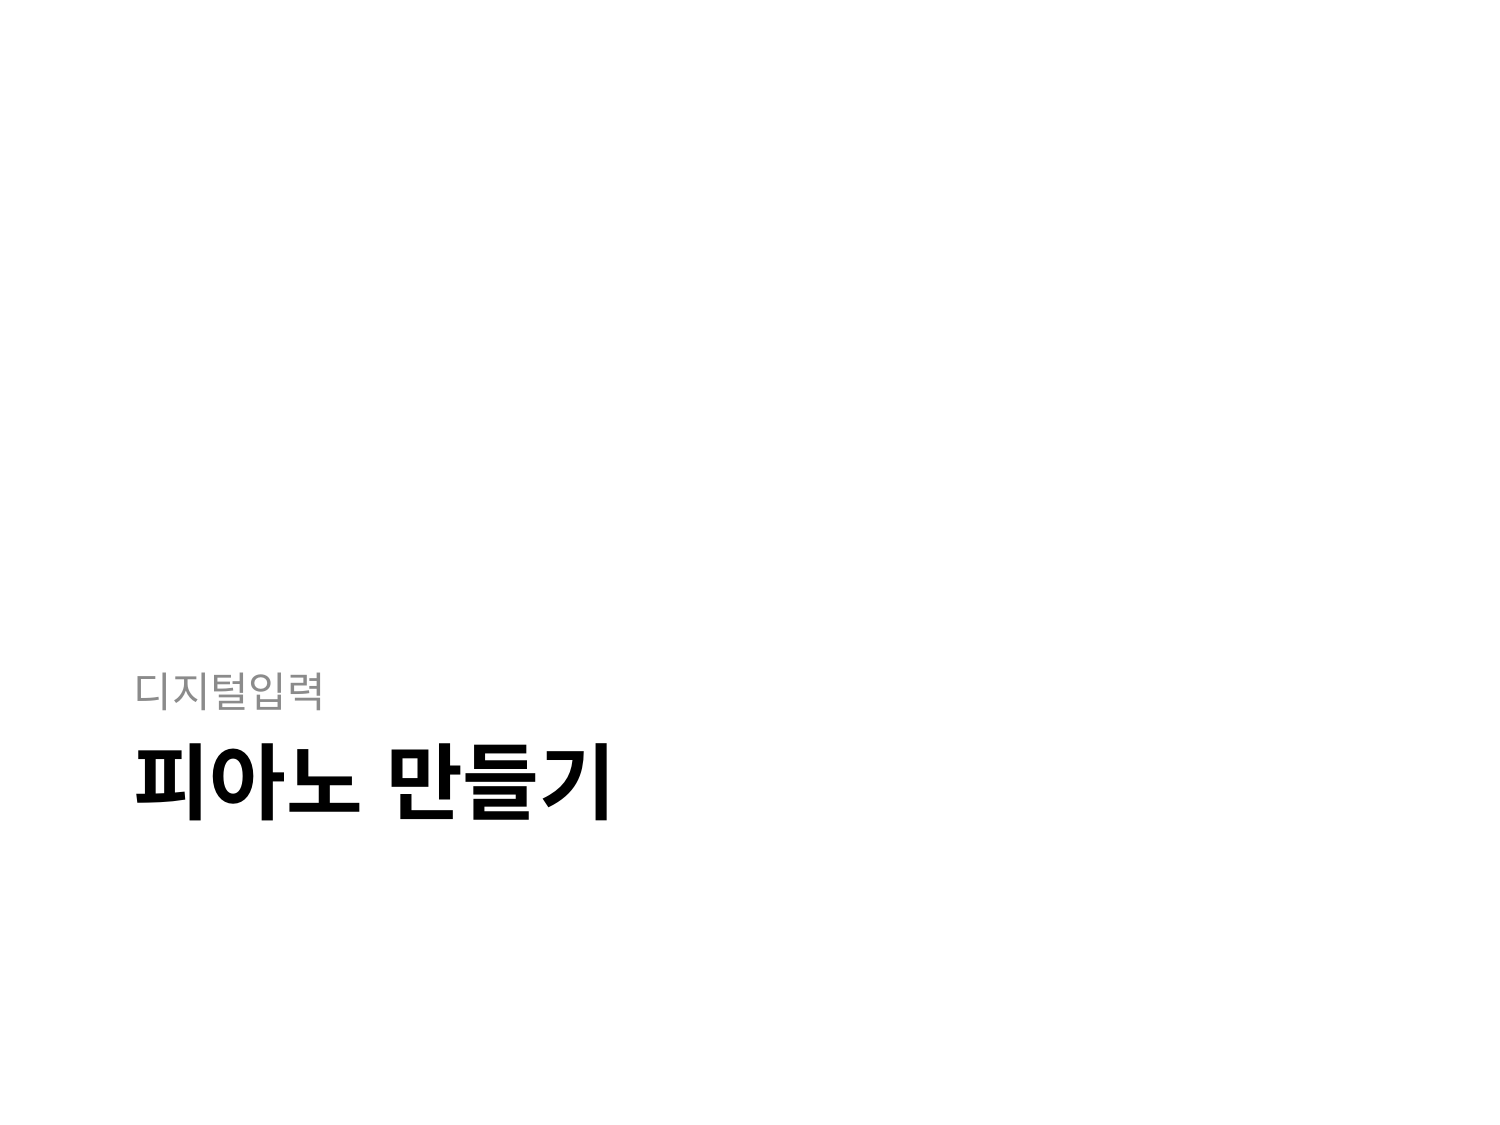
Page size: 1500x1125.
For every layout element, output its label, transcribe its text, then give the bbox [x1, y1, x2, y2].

list 디지털입력 [118, 476, 1394, 723]
title 피아노 만들기 [118, 723, 1394, 947]
